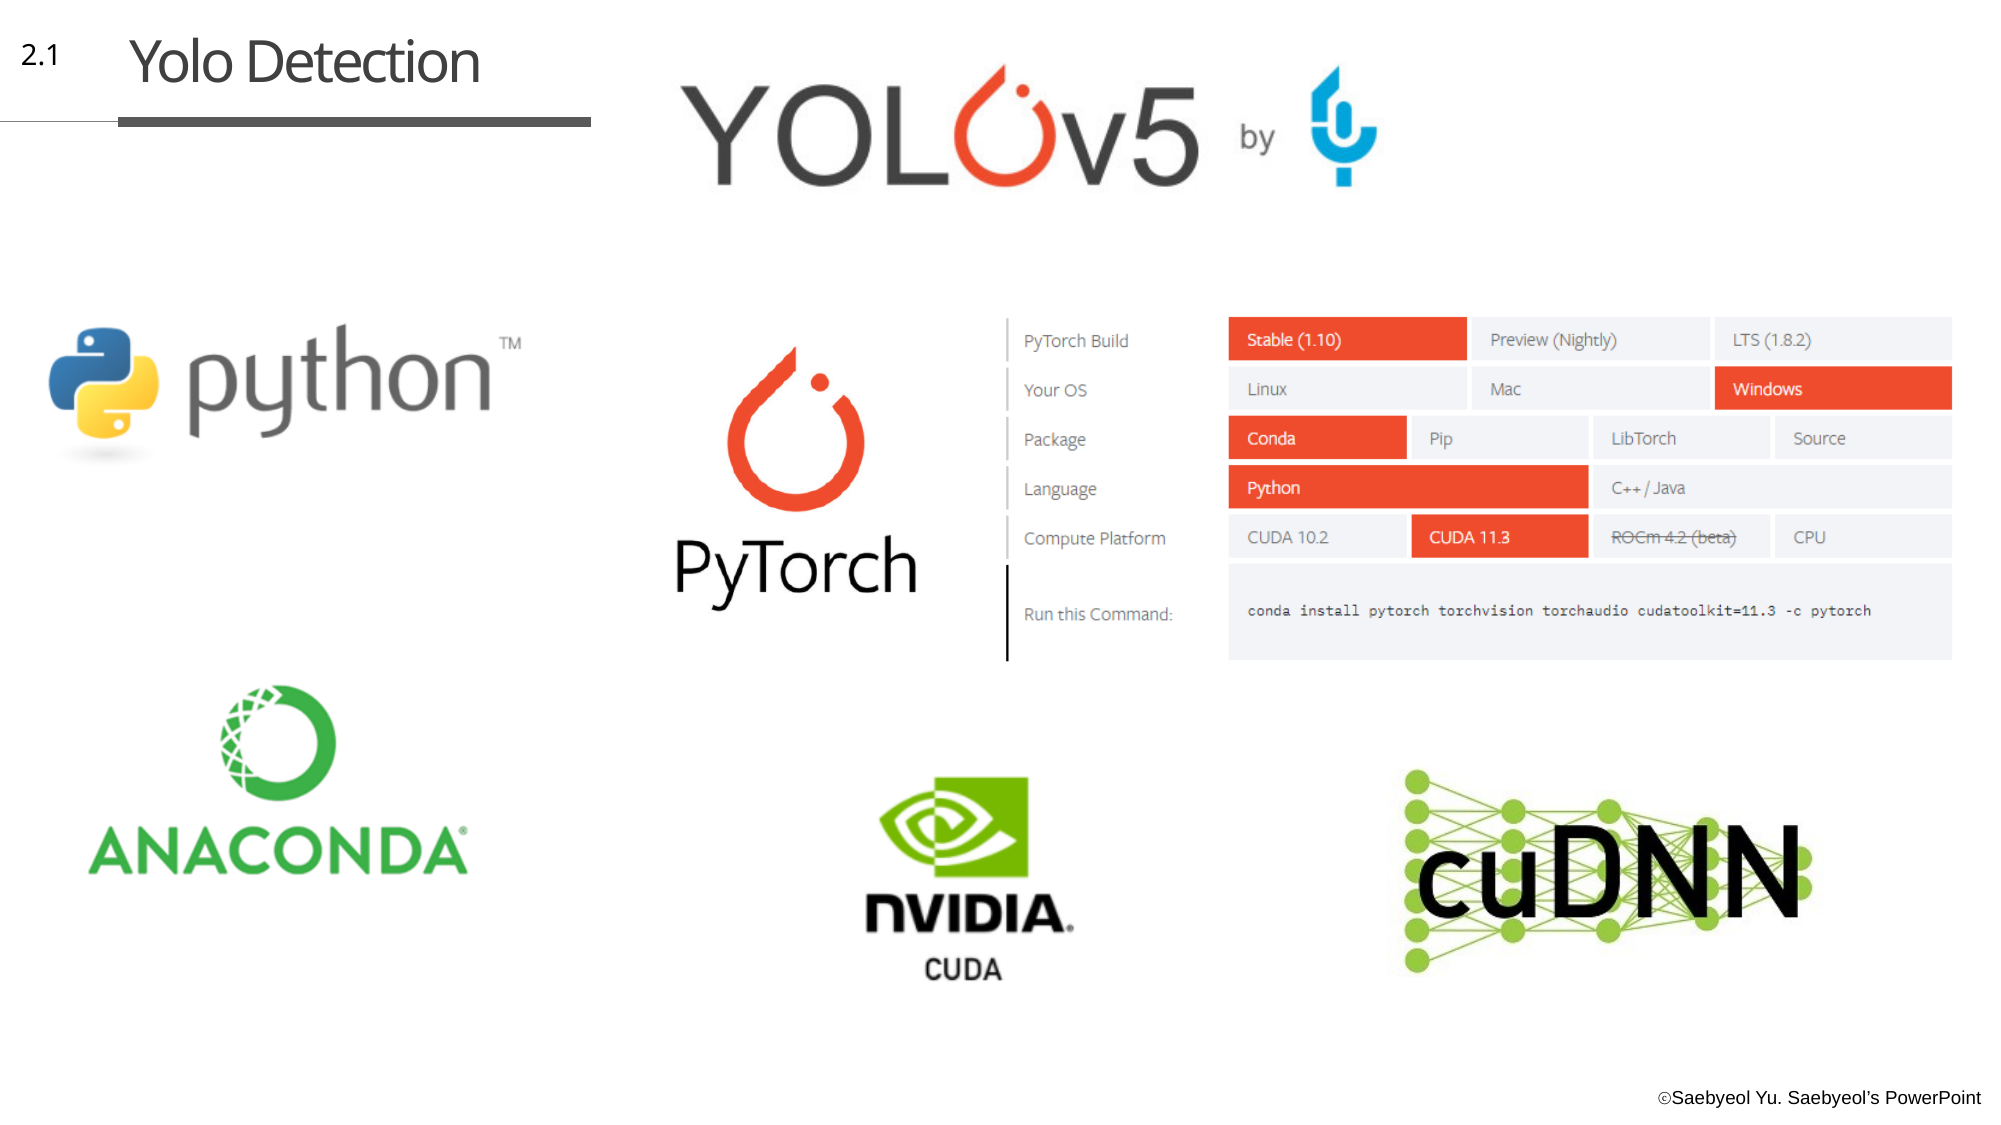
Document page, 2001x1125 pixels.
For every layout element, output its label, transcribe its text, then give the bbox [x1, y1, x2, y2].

picture [76, 643, 484, 900]
picture [609, 287, 1981, 671]
text_box 2.1 [6, 28, 77, 79]
picture [19, 295, 538, 470]
text_box Yolo Detection [114, 16, 499, 102]
picture [662, 61, 1391, 201]
picture [791, 750, 1138, 1018]
picture [1372, 750, 1833, 1007]
